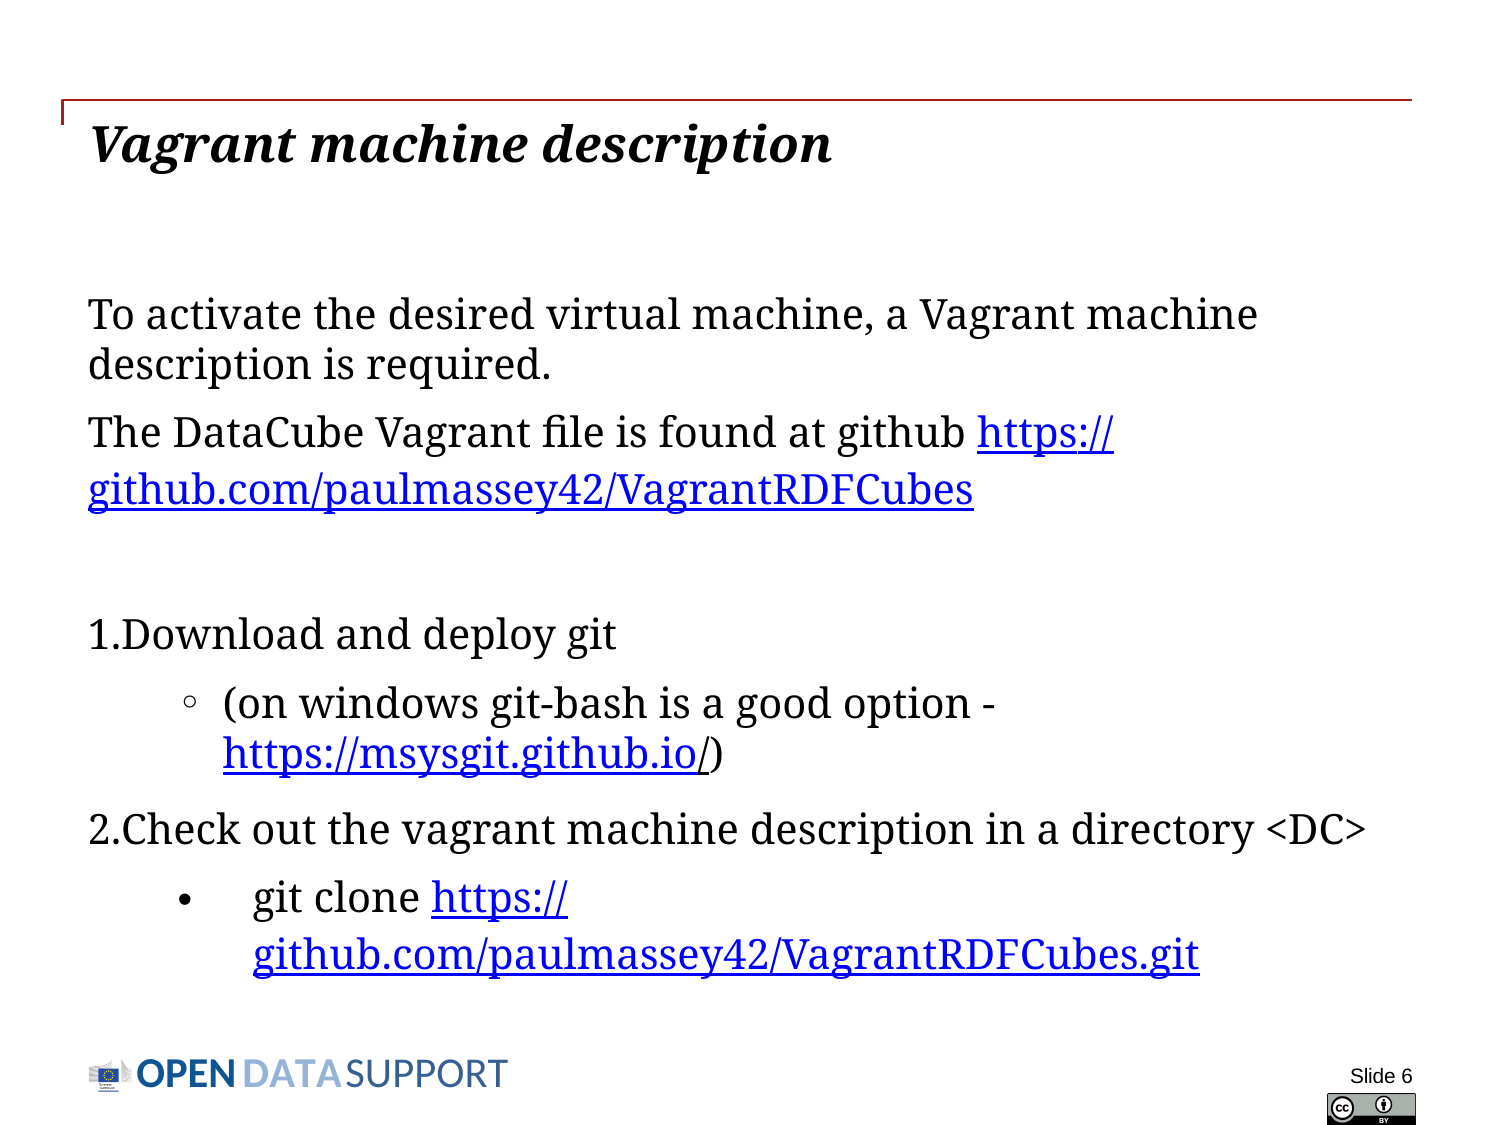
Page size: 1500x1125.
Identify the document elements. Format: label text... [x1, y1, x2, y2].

picture [1327, 1093, 1416, 1125]
slide_number Slide 6 [1162, 1062, 1413, 1088]
list To activate the desired virtual machine, a Vagrant machine description is required. The DataCube Vagrant file is found at github https://github.com/paulmassey42/VagrantRDFCubes Download and deploy git (on windows git-bash is a good option - https://msysgit.github.io/) Check out the vagrant machine description in a directory <DC> git clone https://github.com/paulmassey42/VagrantRDFCubes.git [87, 287, 1413, 1013]
title Vagrant machine description [88, 112, 1413, 263]
